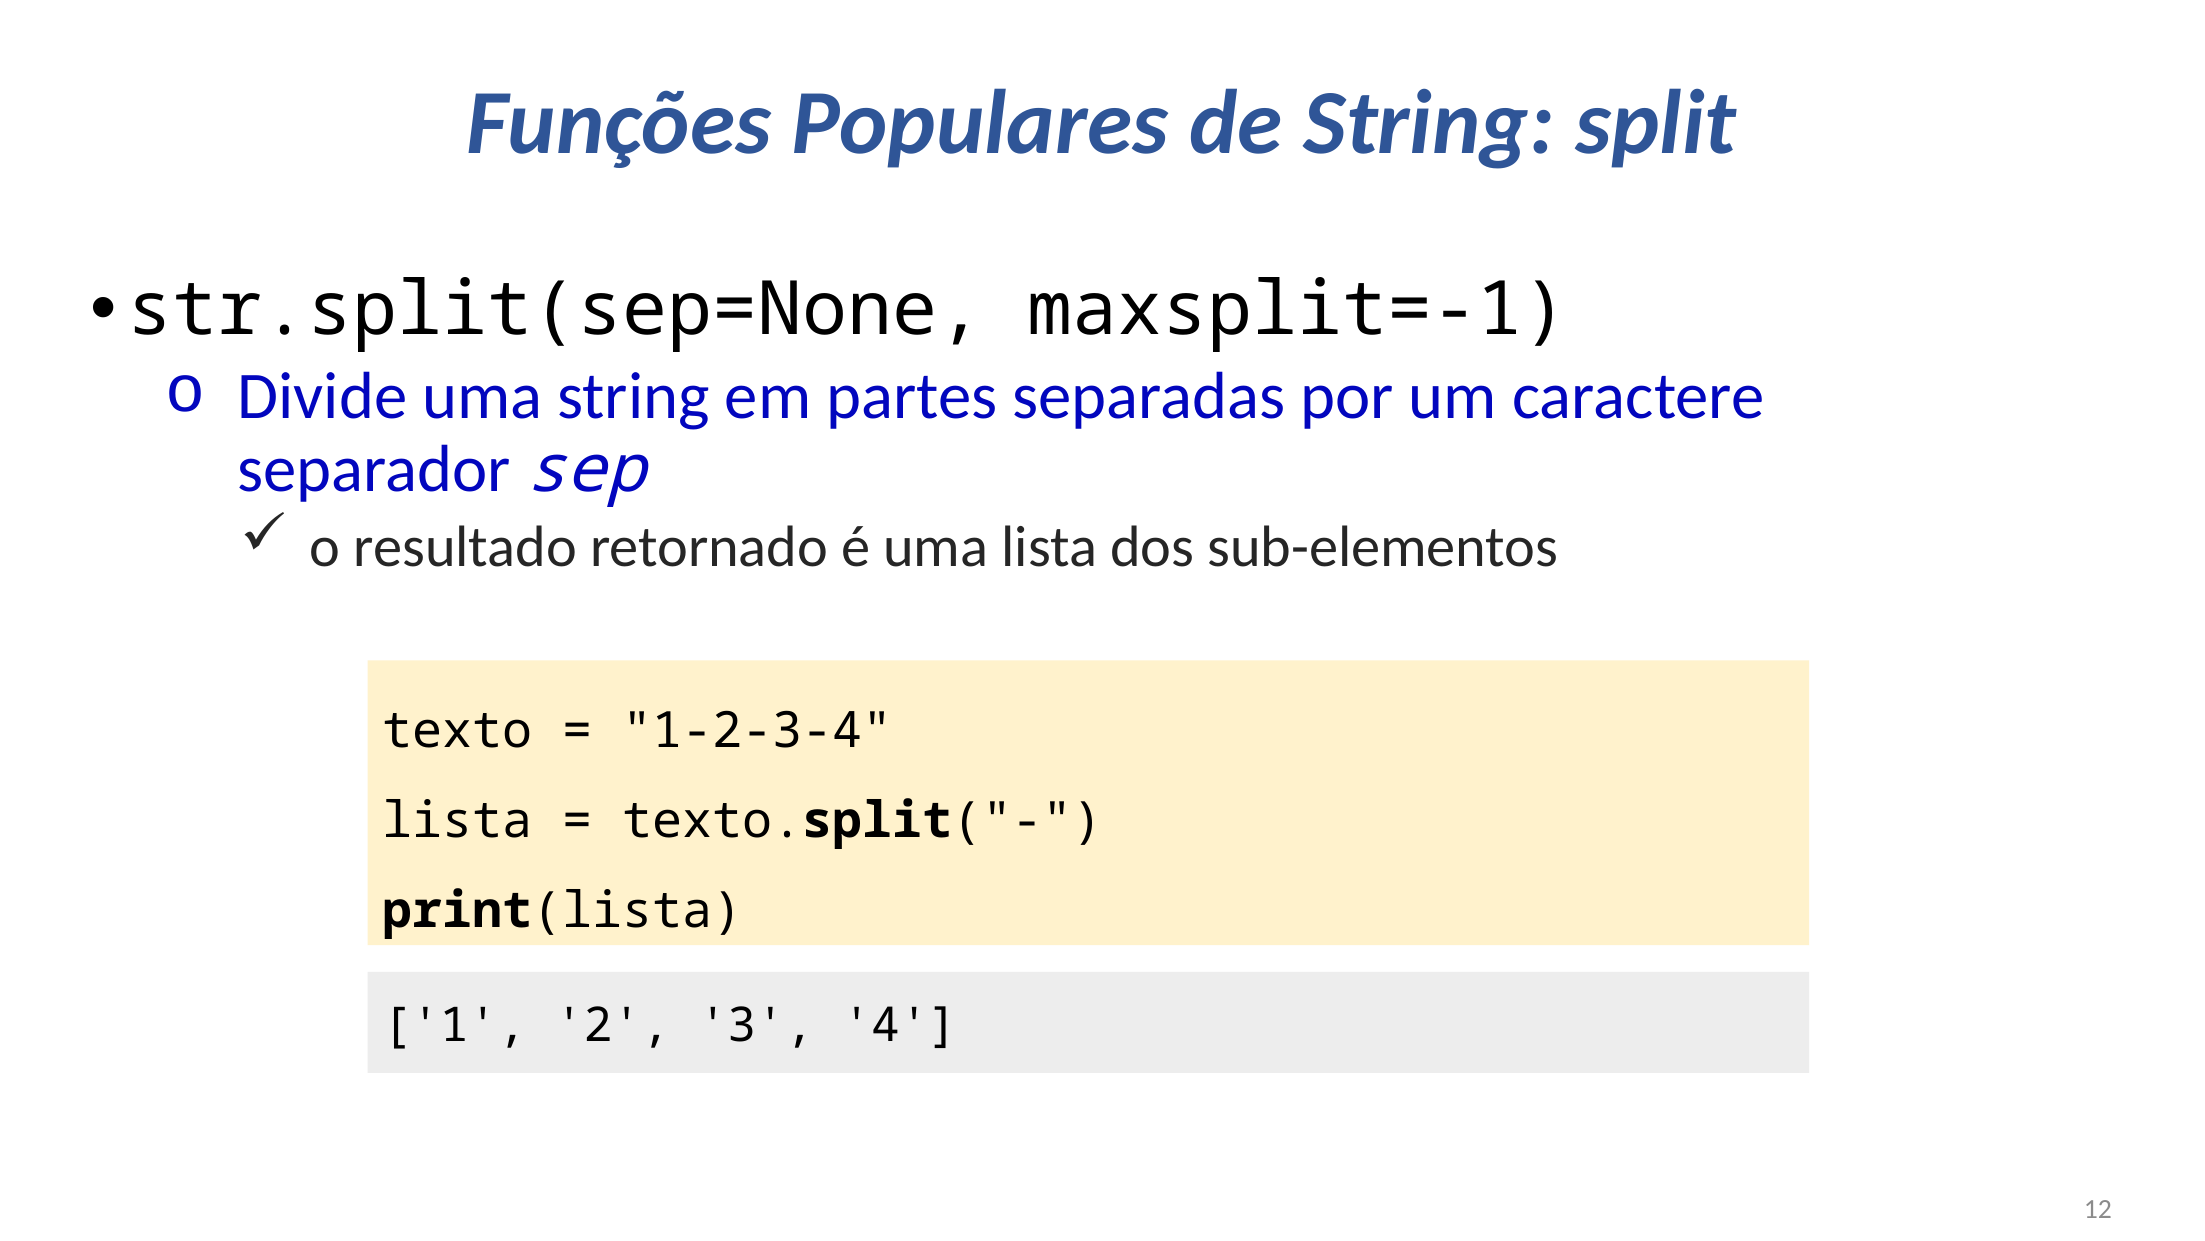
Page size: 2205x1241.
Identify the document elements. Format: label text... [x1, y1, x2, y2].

text_box ['1', '2', '3', '4'] [367, 971, 1810, 1074]
list str.split(sep=None, maxsplit=-1) Divide uma string em partes separadas por um caractere separador sep o resultado retornado é uma lista dos sub-elementos [75, 262, 2054, 1218]
text_box 12 [1630, 1174, 2127, 1240]
title Funções Populares de String: split [151, 3, 2054, 244]
text_box texto = "1-2-3-4" lista = texto.split("-") print(lista) [367, 660, 1810, 946]
